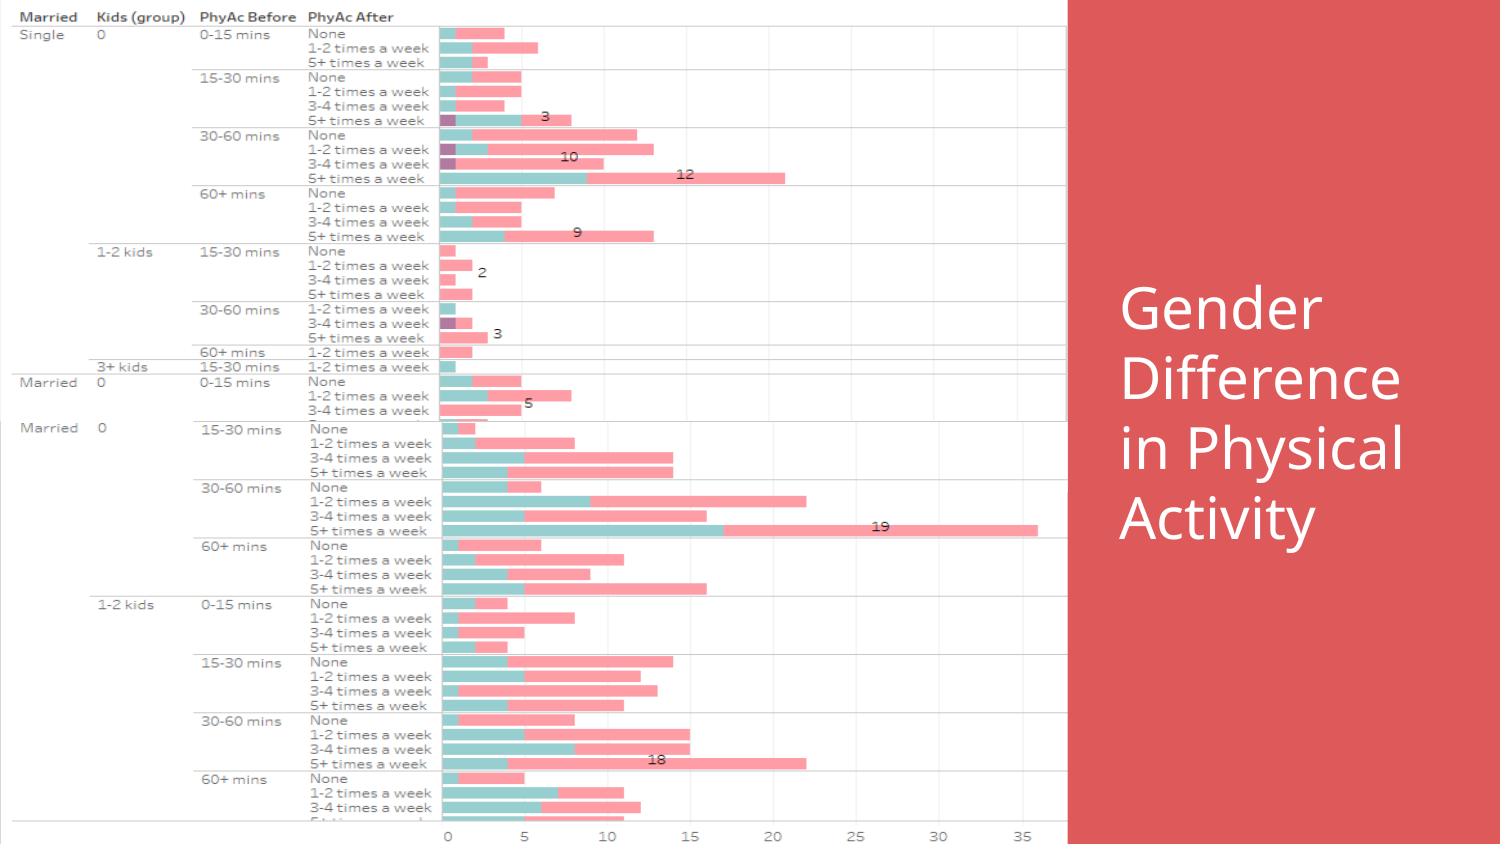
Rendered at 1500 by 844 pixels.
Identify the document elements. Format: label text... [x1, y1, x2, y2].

picture [0, 0, 1068, 844]
title Gender Difference in Physical Activity [1104, 256, 1470, 588]
